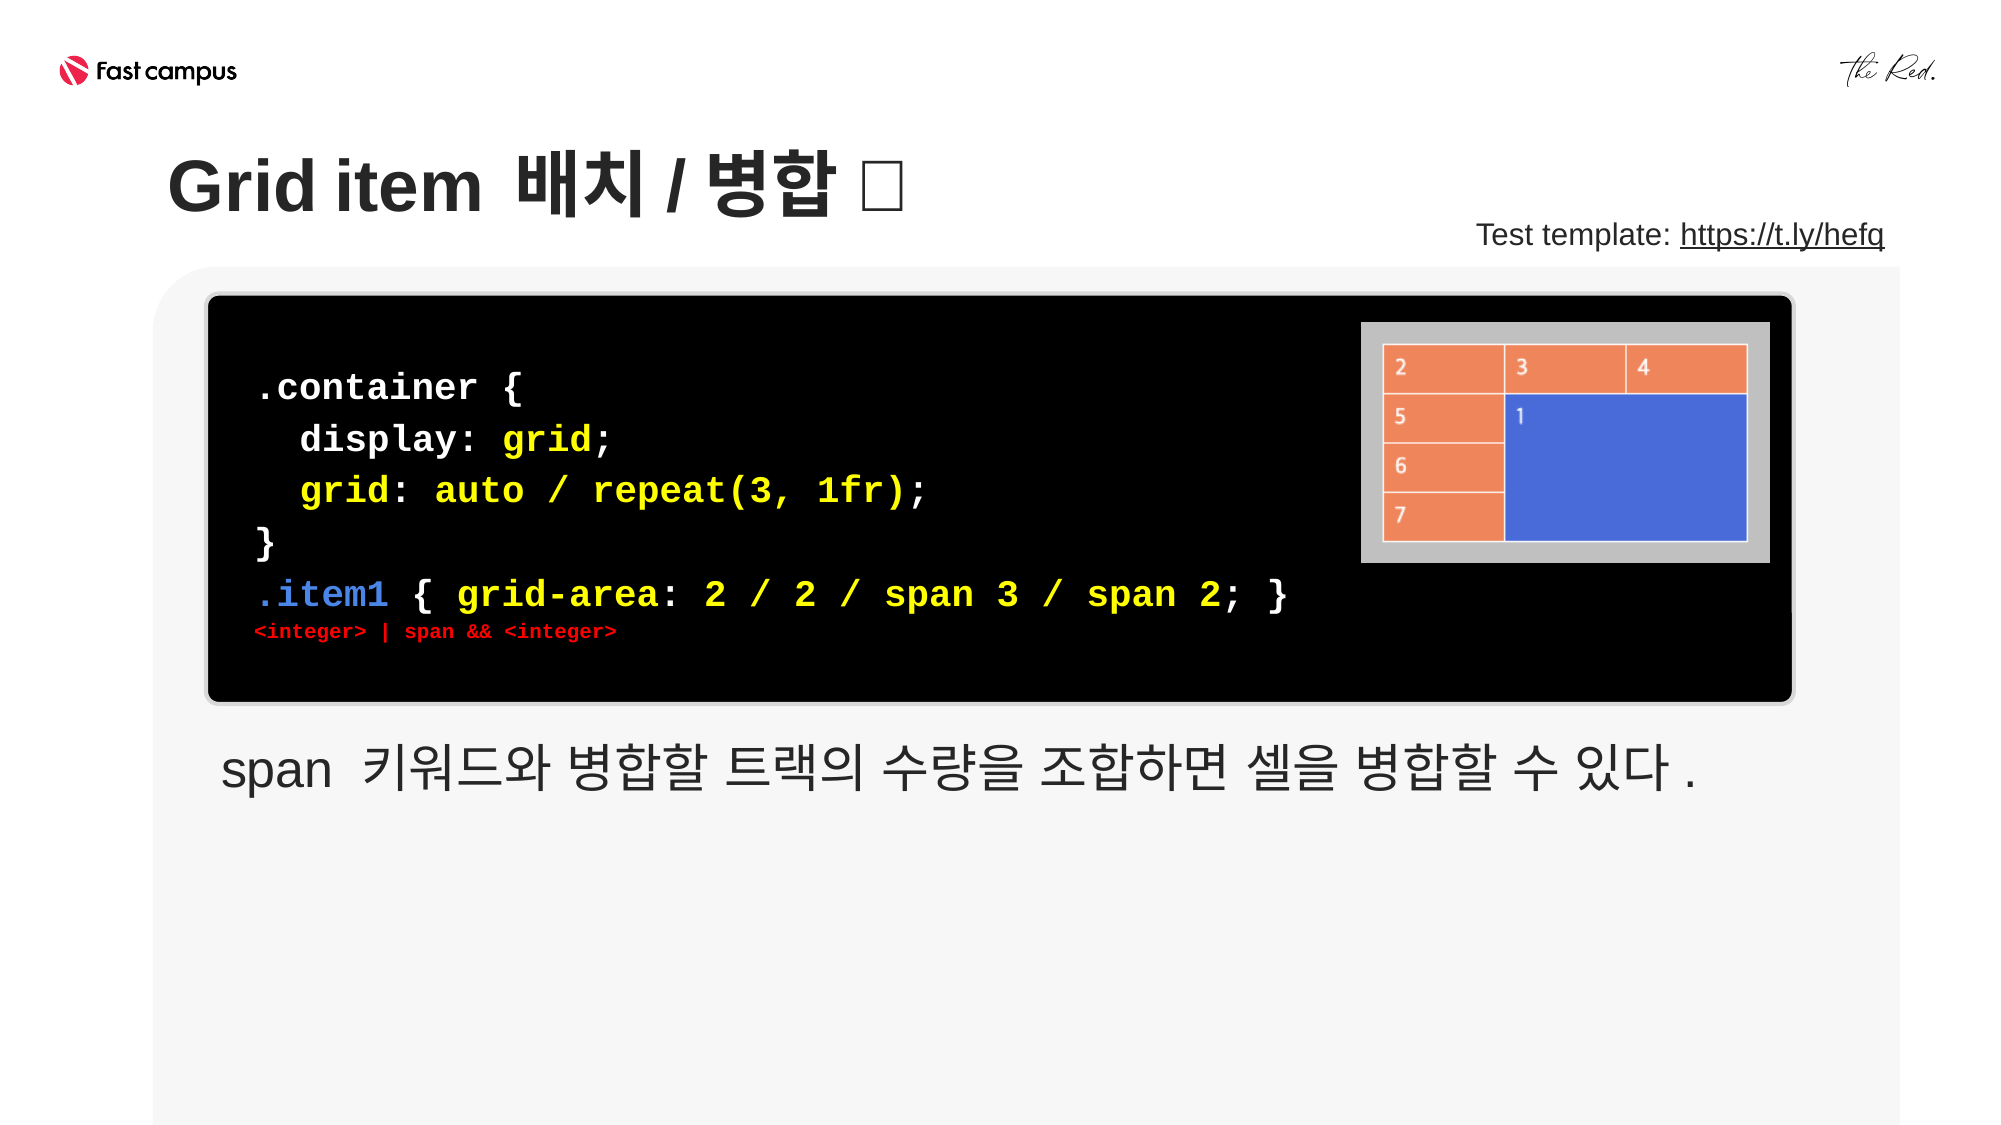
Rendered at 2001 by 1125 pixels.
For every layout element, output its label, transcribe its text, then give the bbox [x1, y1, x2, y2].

text_box .container { display: grid; grid: auto / repeat(3, 1fr); } .item1 { grid-area: 2 / 2 / span 3 / span 2; } <integer> | span && <integer> [205, 293, 1794, 704]
picture [1840, 52, 1935, 87]
picture [1361, 322, 1770, 563]
list Grid item 배치/병합 🌟 [153, 131, 2000, 232]
picture [57, 53, 239, 88]
list span 키워드와 병합할 트랙의 수량을 조합하면 셀을 병합할 수 있다. [206, 727, 1900, 923]
text_box Test template: https://t.ly/hefq [1109, 199, 1900, 267]
